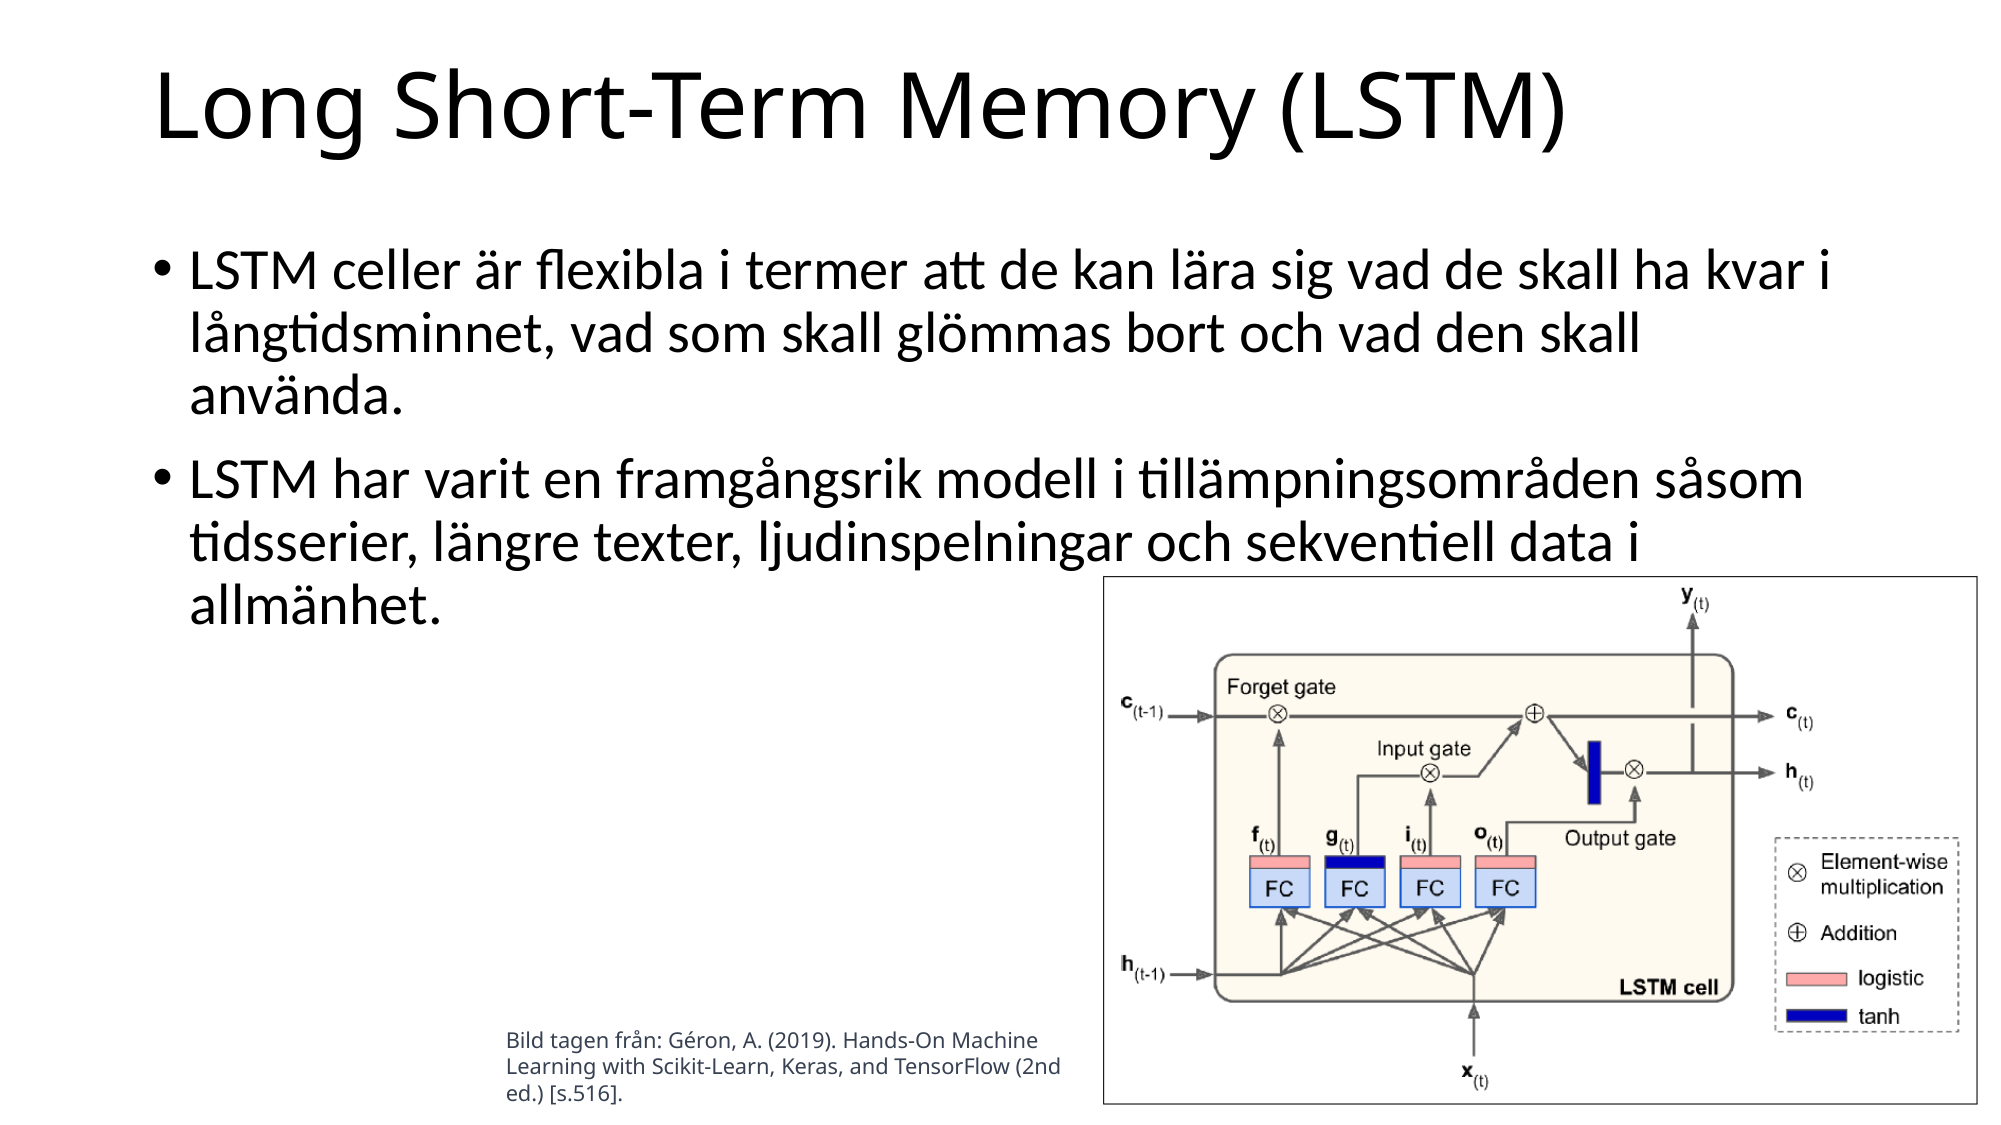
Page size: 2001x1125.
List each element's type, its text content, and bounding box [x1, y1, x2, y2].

list LSTM celler är flexibla i termer att de kan lära sig vad de skall ha kvar i långtidsminnet, vad som skall glömmas bort och vad den skall använda. LSTM har varit en framgångsrik modell i tillämpningsområden såsom tidsserier, längre texter, ljudinspelningar och sekventiell data i allmänhet. [137, 231, 1863, 946]
picture [1101, 574, 1985, 1112]
title Long Short-Term Memory (LSTM) [137, 0, 1863, 218]
text_box Bild tagen från: Géron, A. (2019). Hands-On Machine Learning with Scikit-Learn, Keras, and TensorFlow (2nd ed.) [s.516]. [491, 1019, 1102, 1113]
